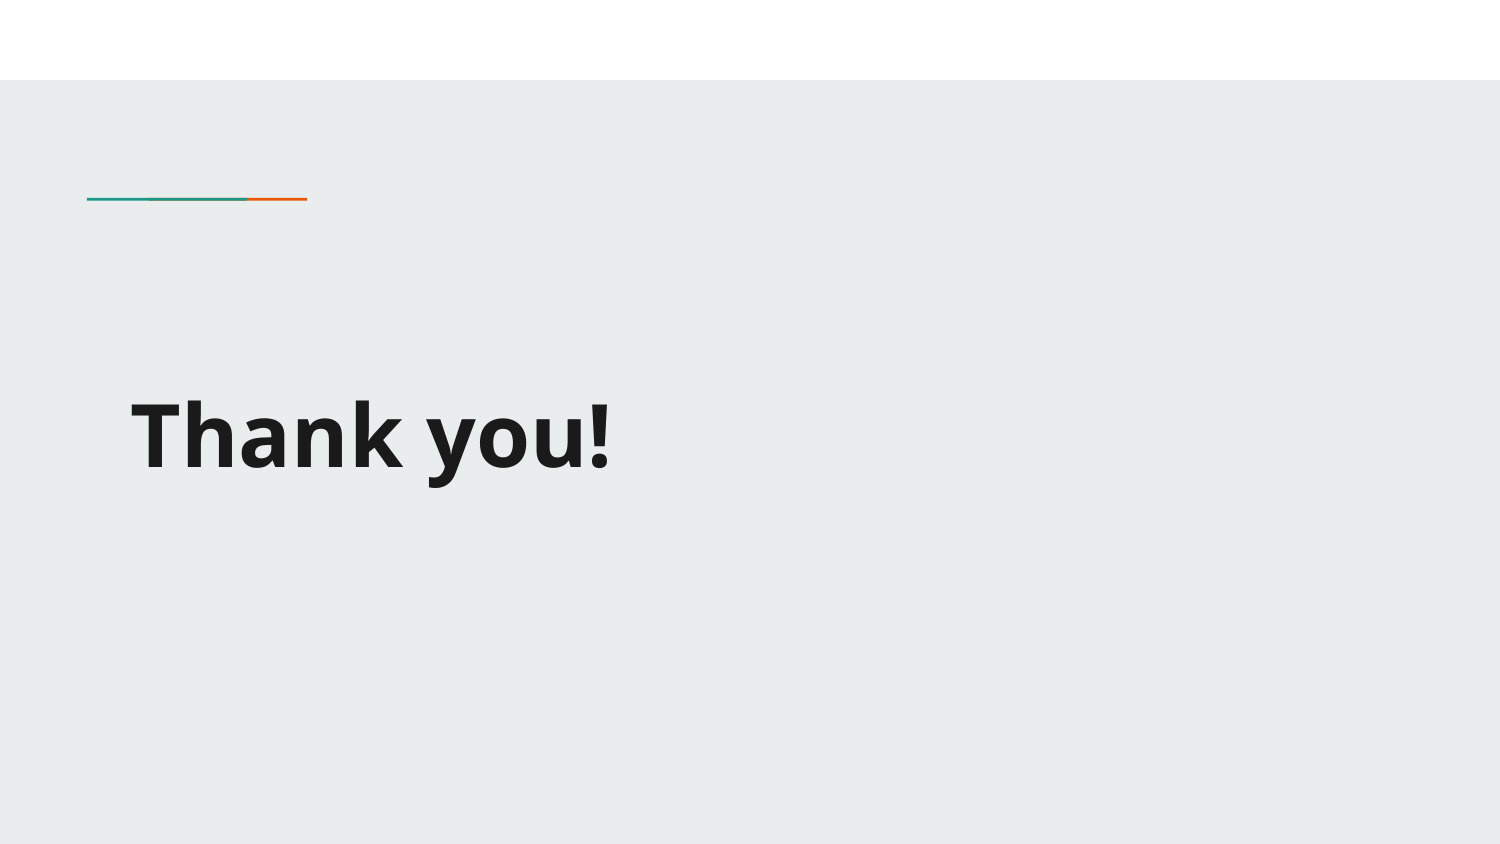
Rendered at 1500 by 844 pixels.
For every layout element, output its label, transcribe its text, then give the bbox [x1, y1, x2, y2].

title Thank you! [119, 216, 1381, 490]
